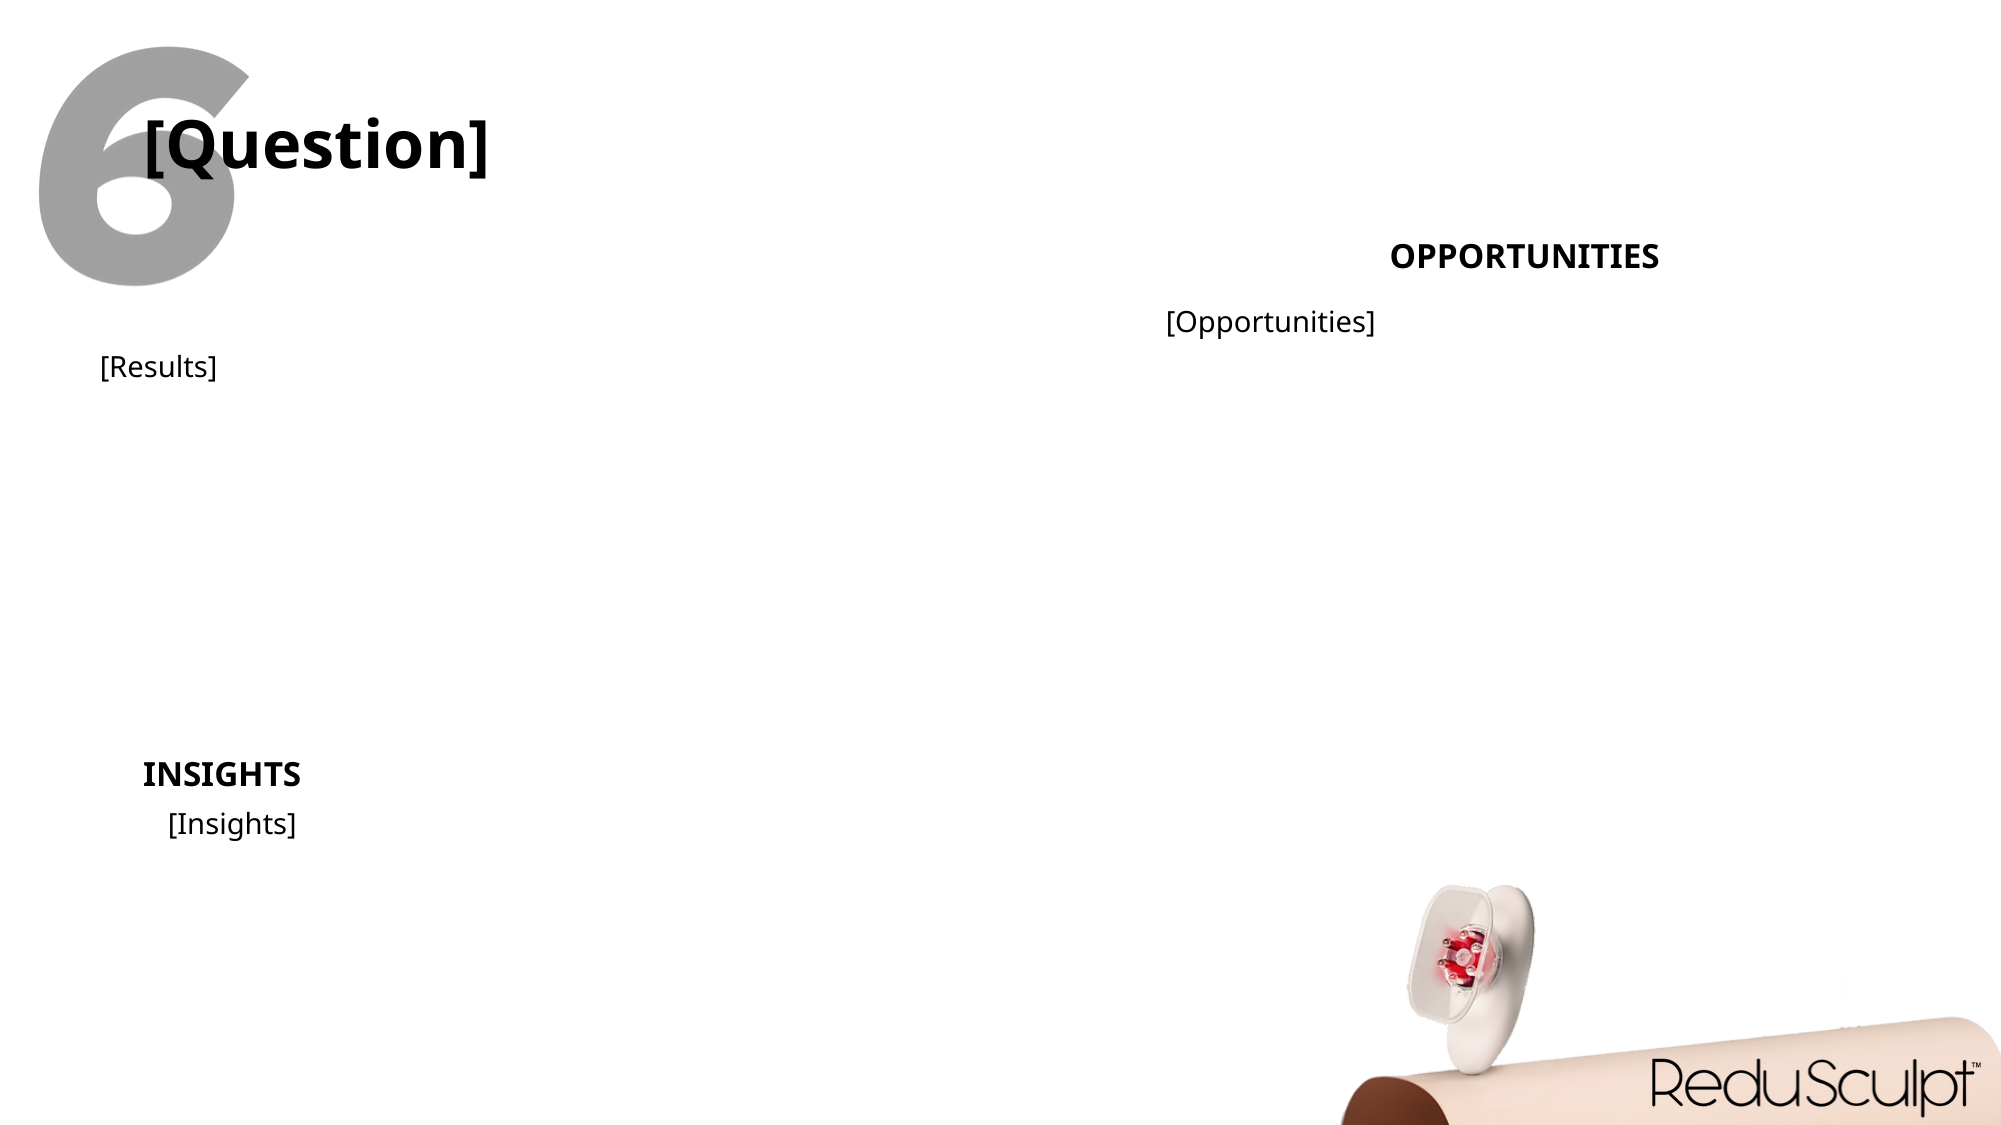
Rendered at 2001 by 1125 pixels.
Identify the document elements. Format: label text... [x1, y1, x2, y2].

text_box [Insights] [143, 800, 1203, 841]
text_box [0, 0, 449, 567]
text_box [1272, 832, 2000, 1125]
text_box [Opportunities] [1141, 298, 1909, 339]
text_box INSIGHTS [143, 753, 316, 793]
text_box [Question] [143, 88, 1900, 182]
text_box [1652, 1058, 1981, 1119]
text_box [Results] [74, 343, 985, 384]
text_box OPPORTUNITIES [1377, 228, 1673, 276]
